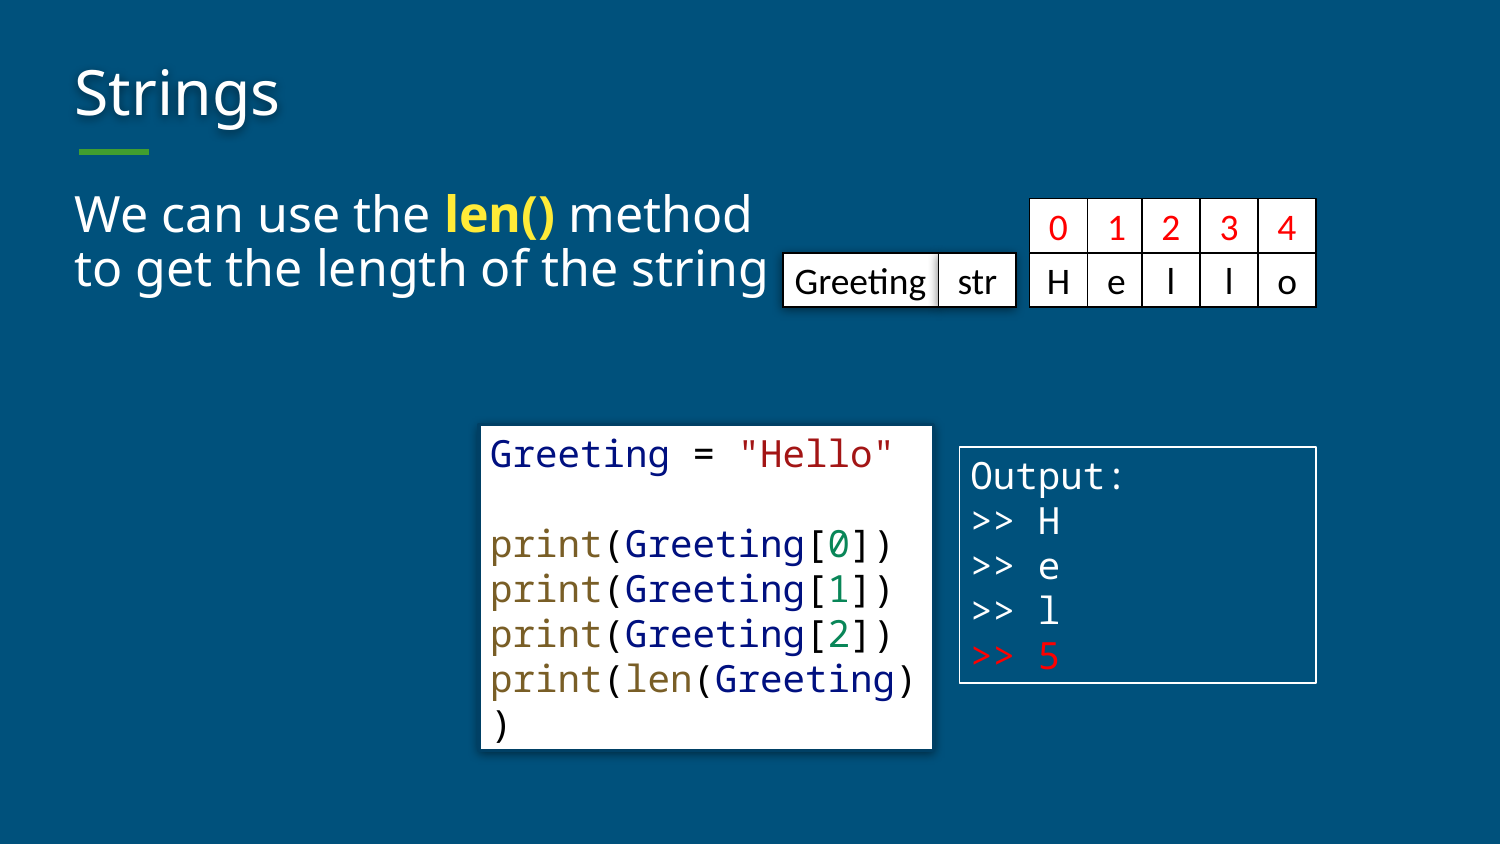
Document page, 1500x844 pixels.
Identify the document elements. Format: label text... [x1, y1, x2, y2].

text_box 1 [1087, 198, 1141, 253]
title Strings [63, 39, 1437, 152]
text_box H [1029, 253, 1087, 308]
text_box e [1087, 253, 1141, 308]
text_box l [1200, 253, 1258, 308]
text_box Greeting = "Hello" print(Greeting[0]) print(Greeting[1]) print(Greeting[2]) print(len(Greeting)) [478, 424, 934, 751]
text_box l [1141, 253, 1200, 308]
text_box o [1258, 253, 1317, 308]
text_box 0 [1029, 198, 1087, 253]
text_box 4 [1258, 198, 1317, 253]
text_box str [938, 252, 1017, 308]
text_box 3 [1200, 198, 1258, 253]
text_box Output: >> H >> e >> l >> 5 [959, 446, 1317, 684]
text_box Greeting [782, 252, 933, 308]
text_box 2 [1141, 198, 1200, 253]
list We can use the len() method to get the length of the string [63, 183, 783, 750]
